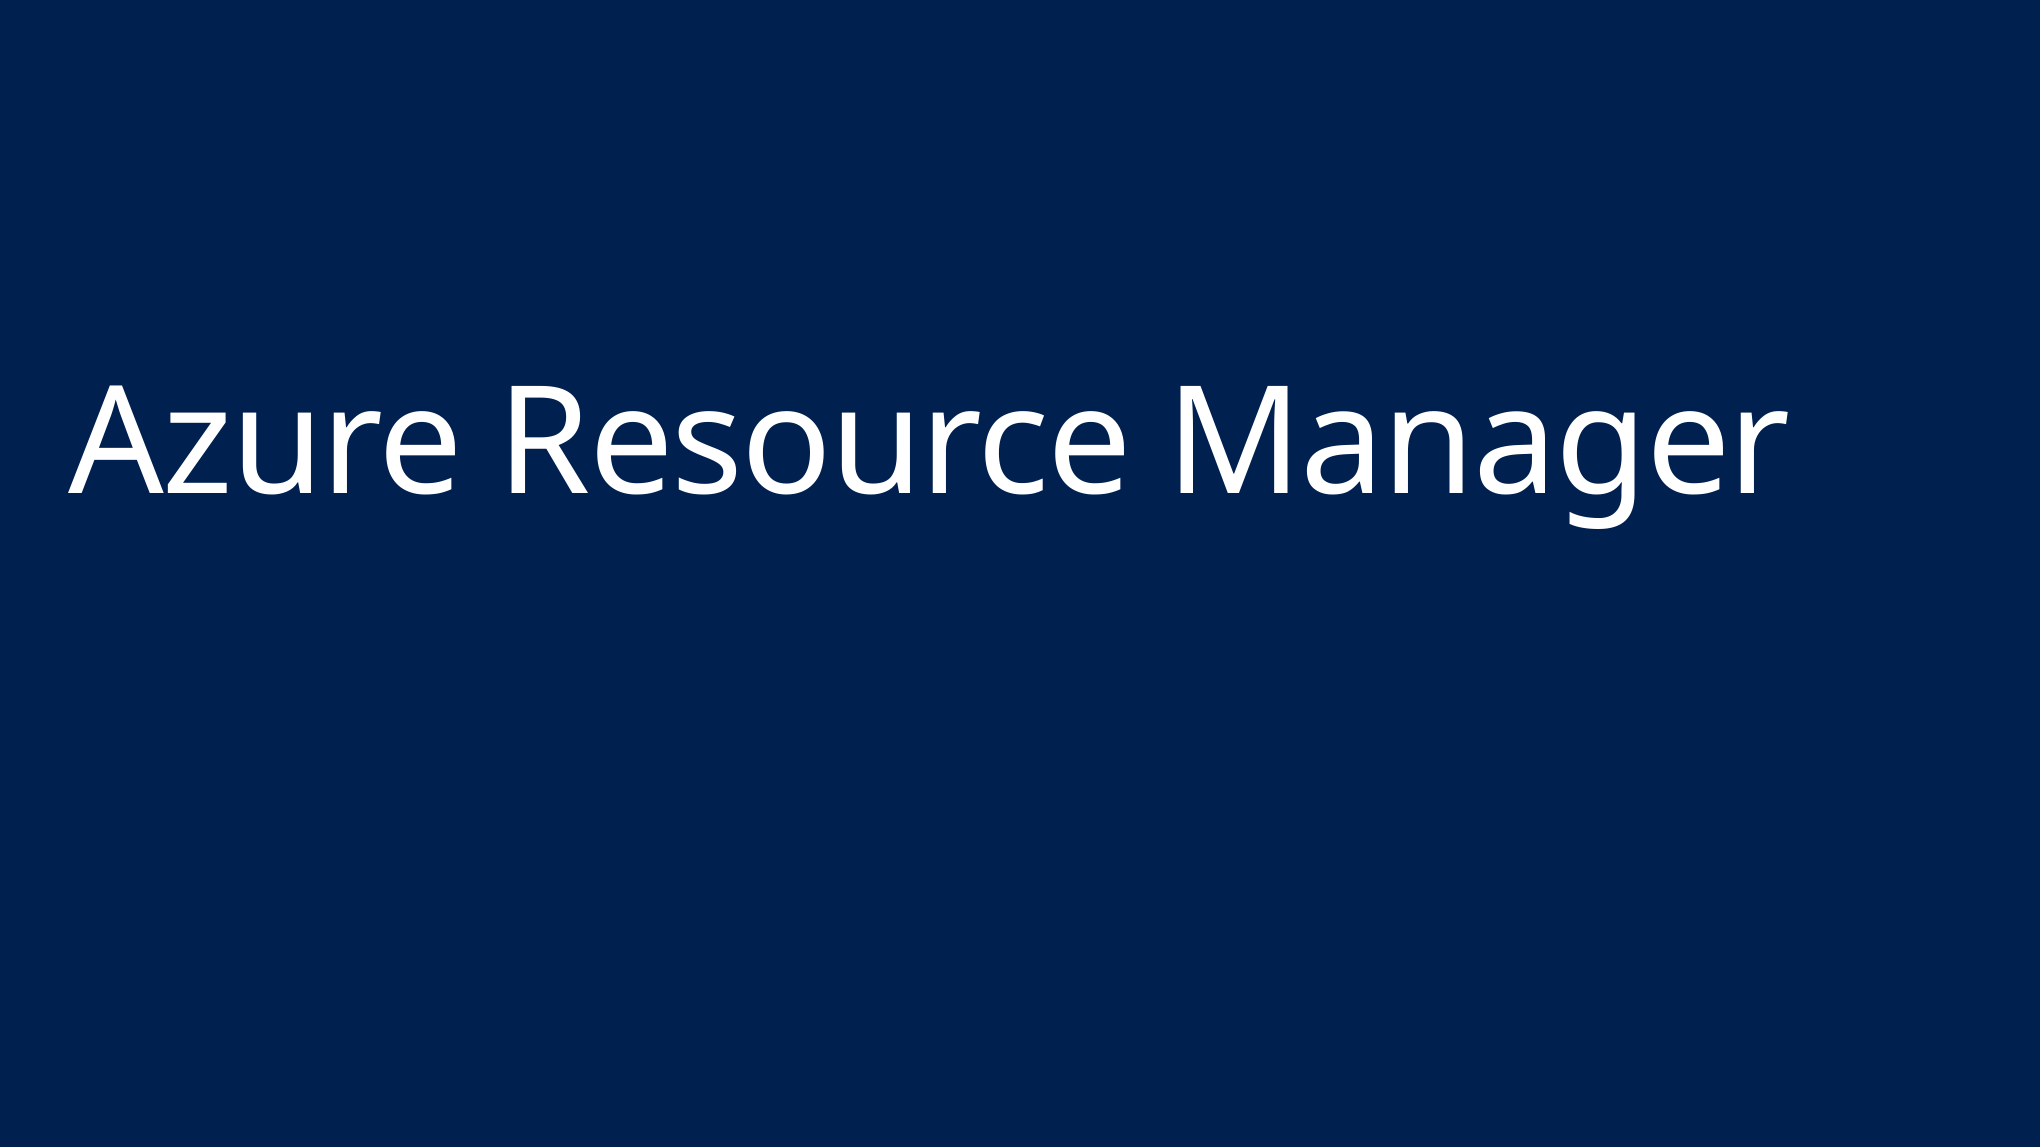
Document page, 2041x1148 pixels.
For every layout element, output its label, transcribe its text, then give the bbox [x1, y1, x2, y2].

title Azure Resource Manager [45, 348, 1996, 543]
